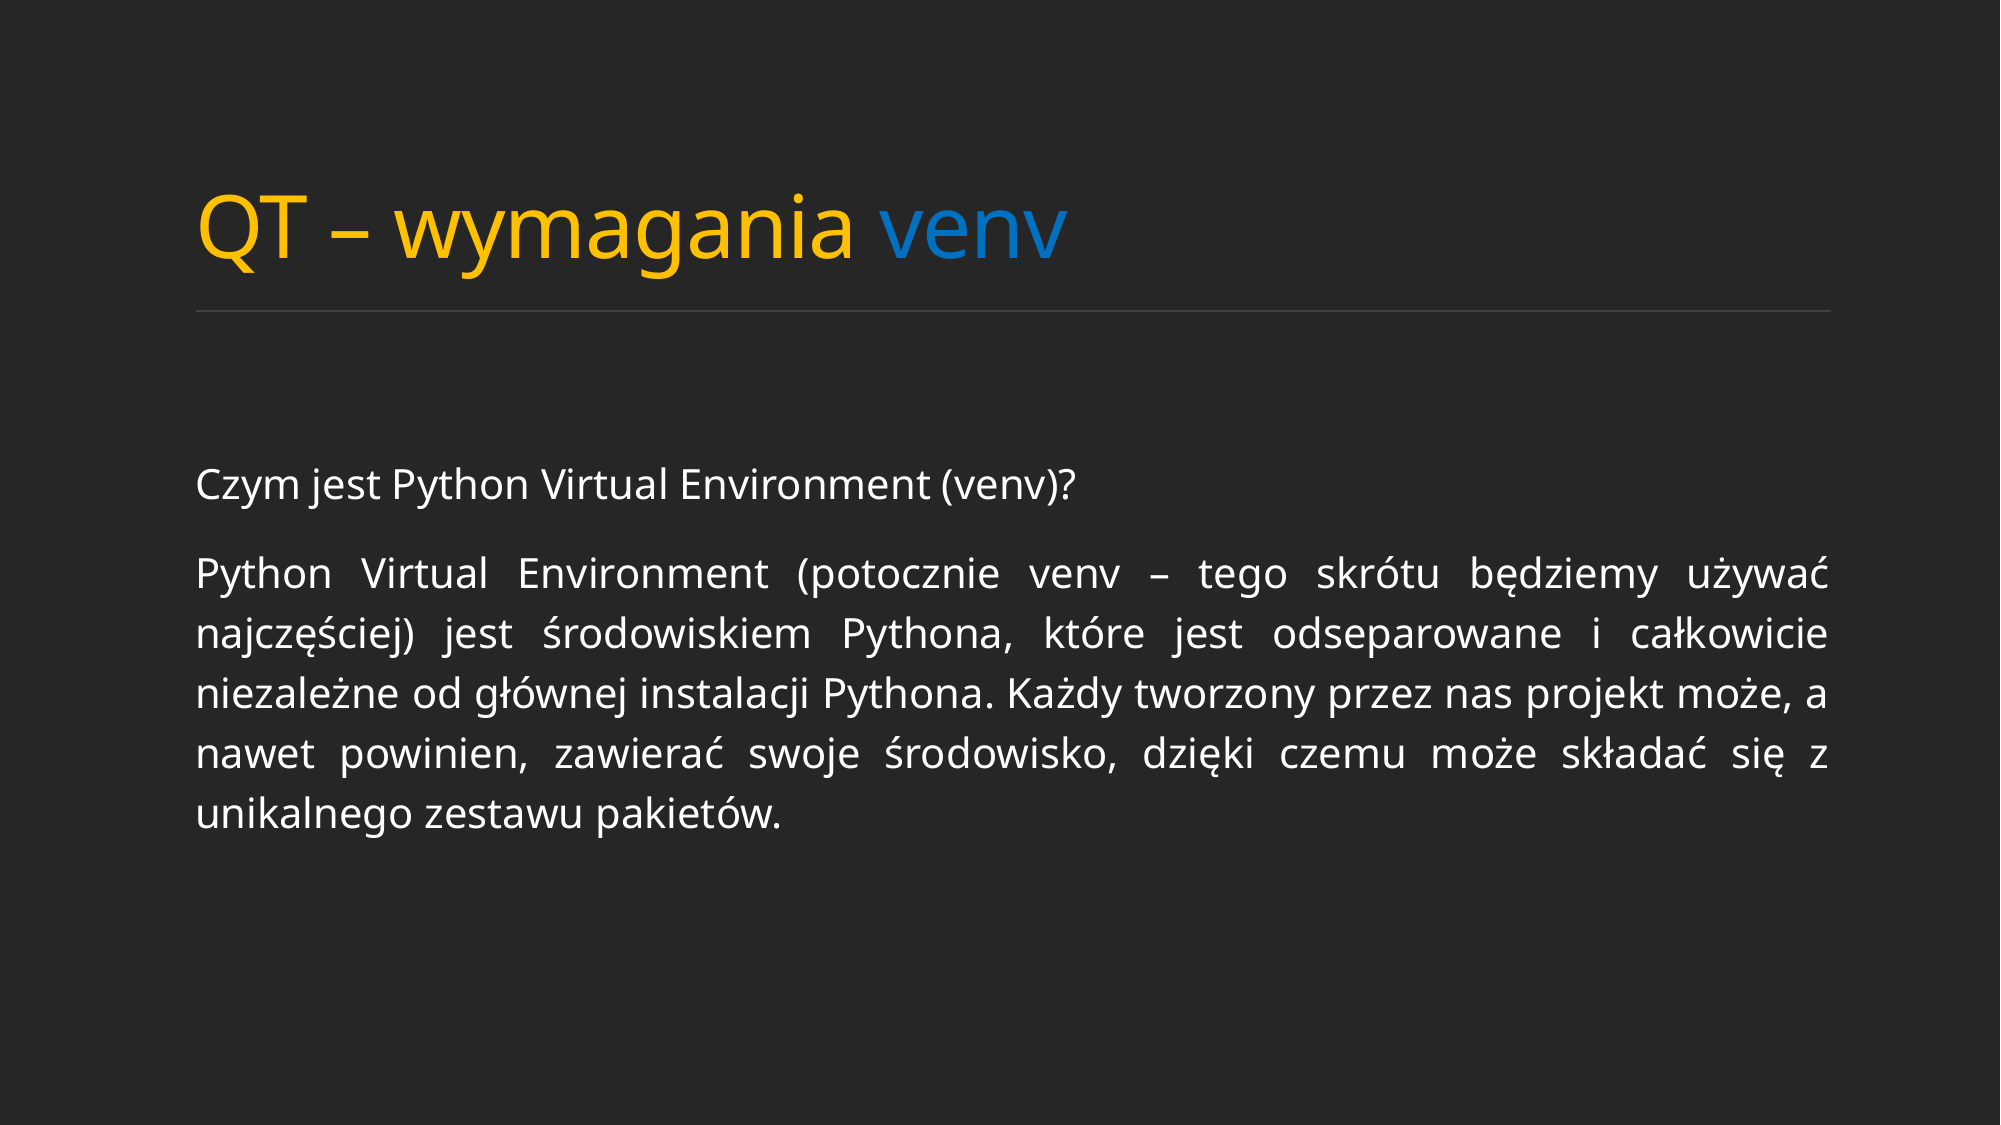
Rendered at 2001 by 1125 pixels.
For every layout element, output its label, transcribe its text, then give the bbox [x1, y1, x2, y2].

list Czym jest Python Virtual Environment (venv)? Python Virtual Environment (potocznie venv – tego skrótu będziemy używać najczęściej) jest środowiskiem Pythona, które jest odseparowane i całkowicie niezależne od głównej instalacji Pythona. Każdy tworzony przez nas projekt może, a nawet powinien, zawierać swoje środowisko, dzięki czemu może składać się z unikalnego zestawu pakietów. [180, 440, 1830, 861]
title QT – wymagania venv [180, 47, 1830, 285]
